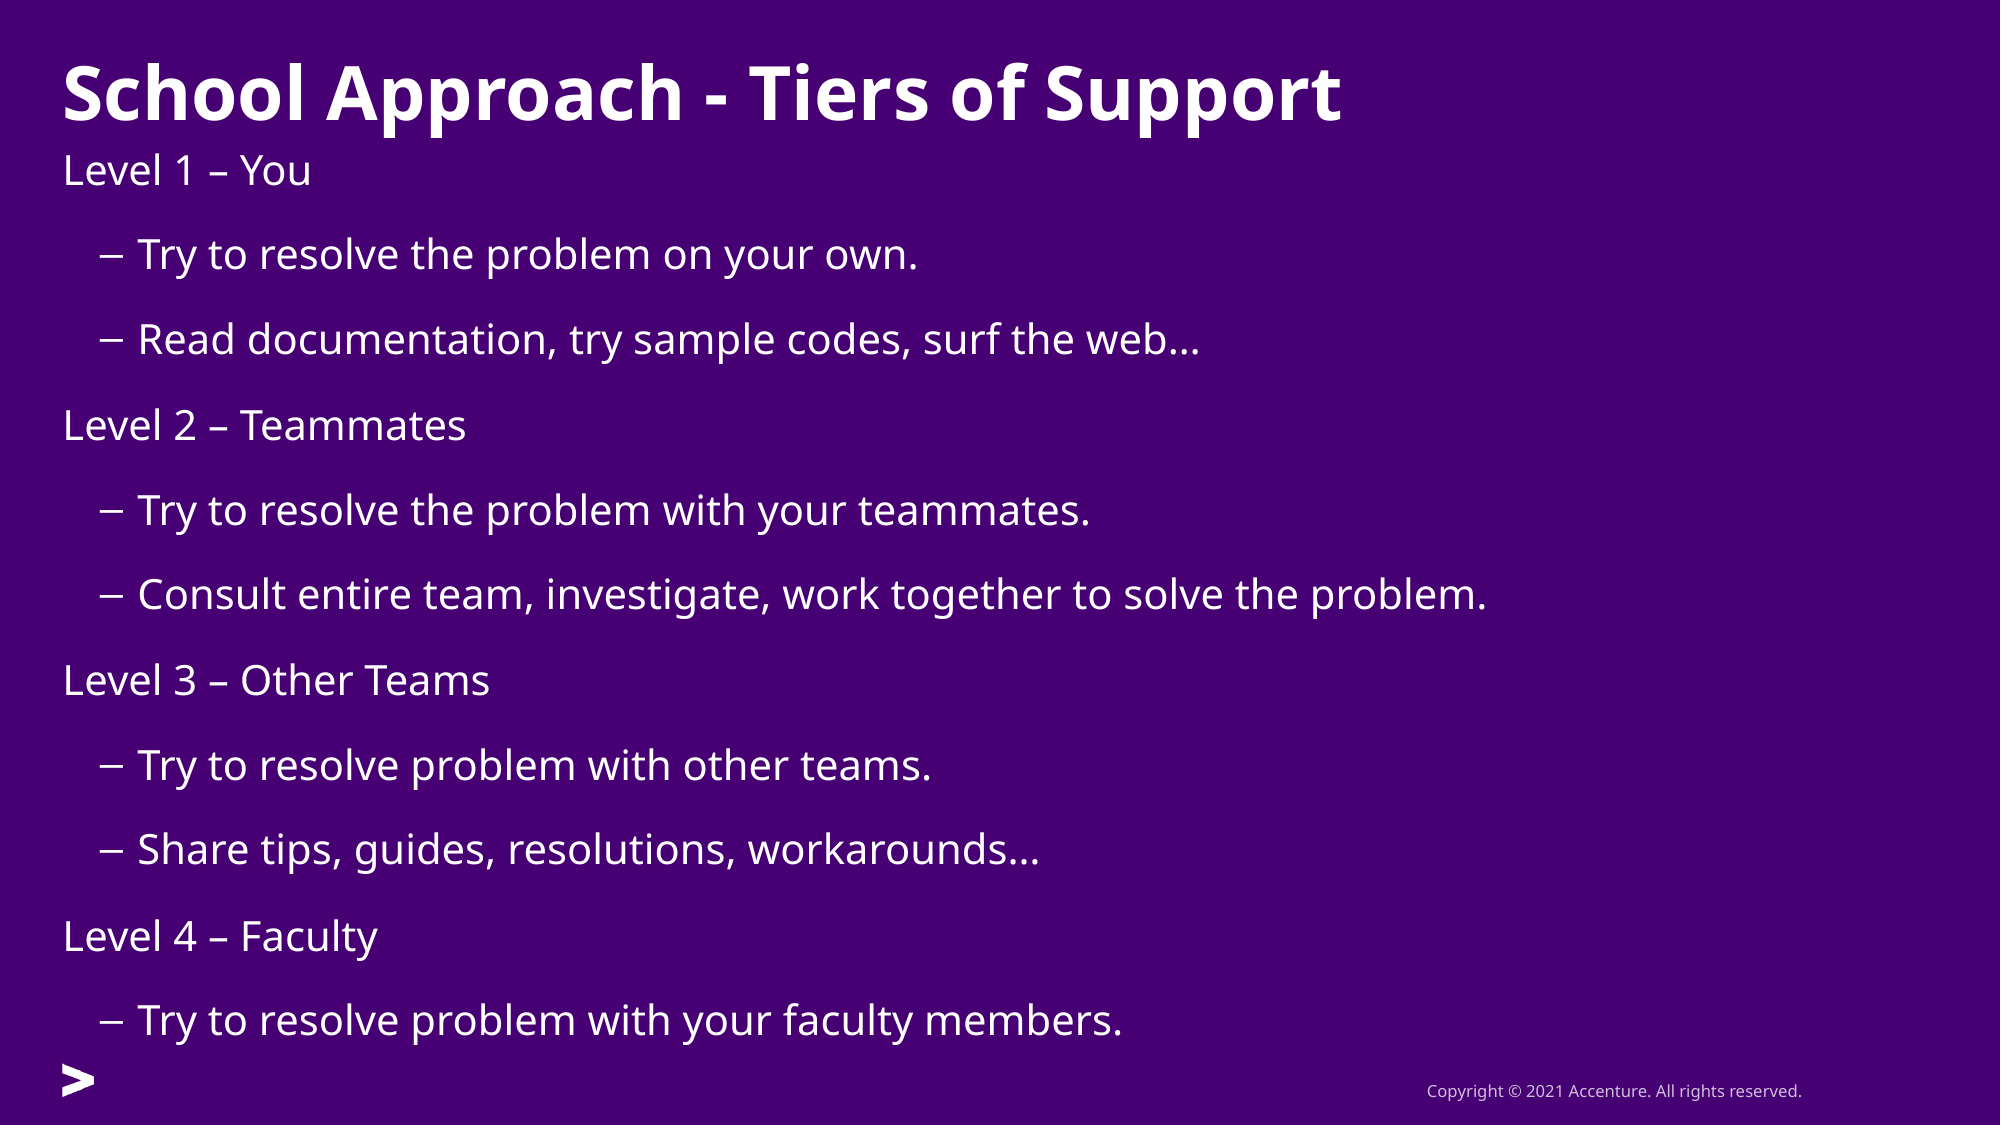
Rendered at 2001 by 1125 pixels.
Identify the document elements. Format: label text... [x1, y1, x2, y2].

picture [62, 1063, 94, 1097]
title School Approach - Tiers of Support [62, 62, 1938, 143]
list Level 1 – You Try to resolve the problem on your own. Read documentation, try sample codes, surf the web… Level 2 – Teammates Try to resolve the problem with your teammates. Consult entire team, investigate, work together to solve the problem. Level 3 – Other Teams Try to resolve problem with other teams. Share tips, guides, resolutions, workarounds… Level 4 – Faculty Try to resolve problem with your faculty members. [62, 143, 1938, 955]
